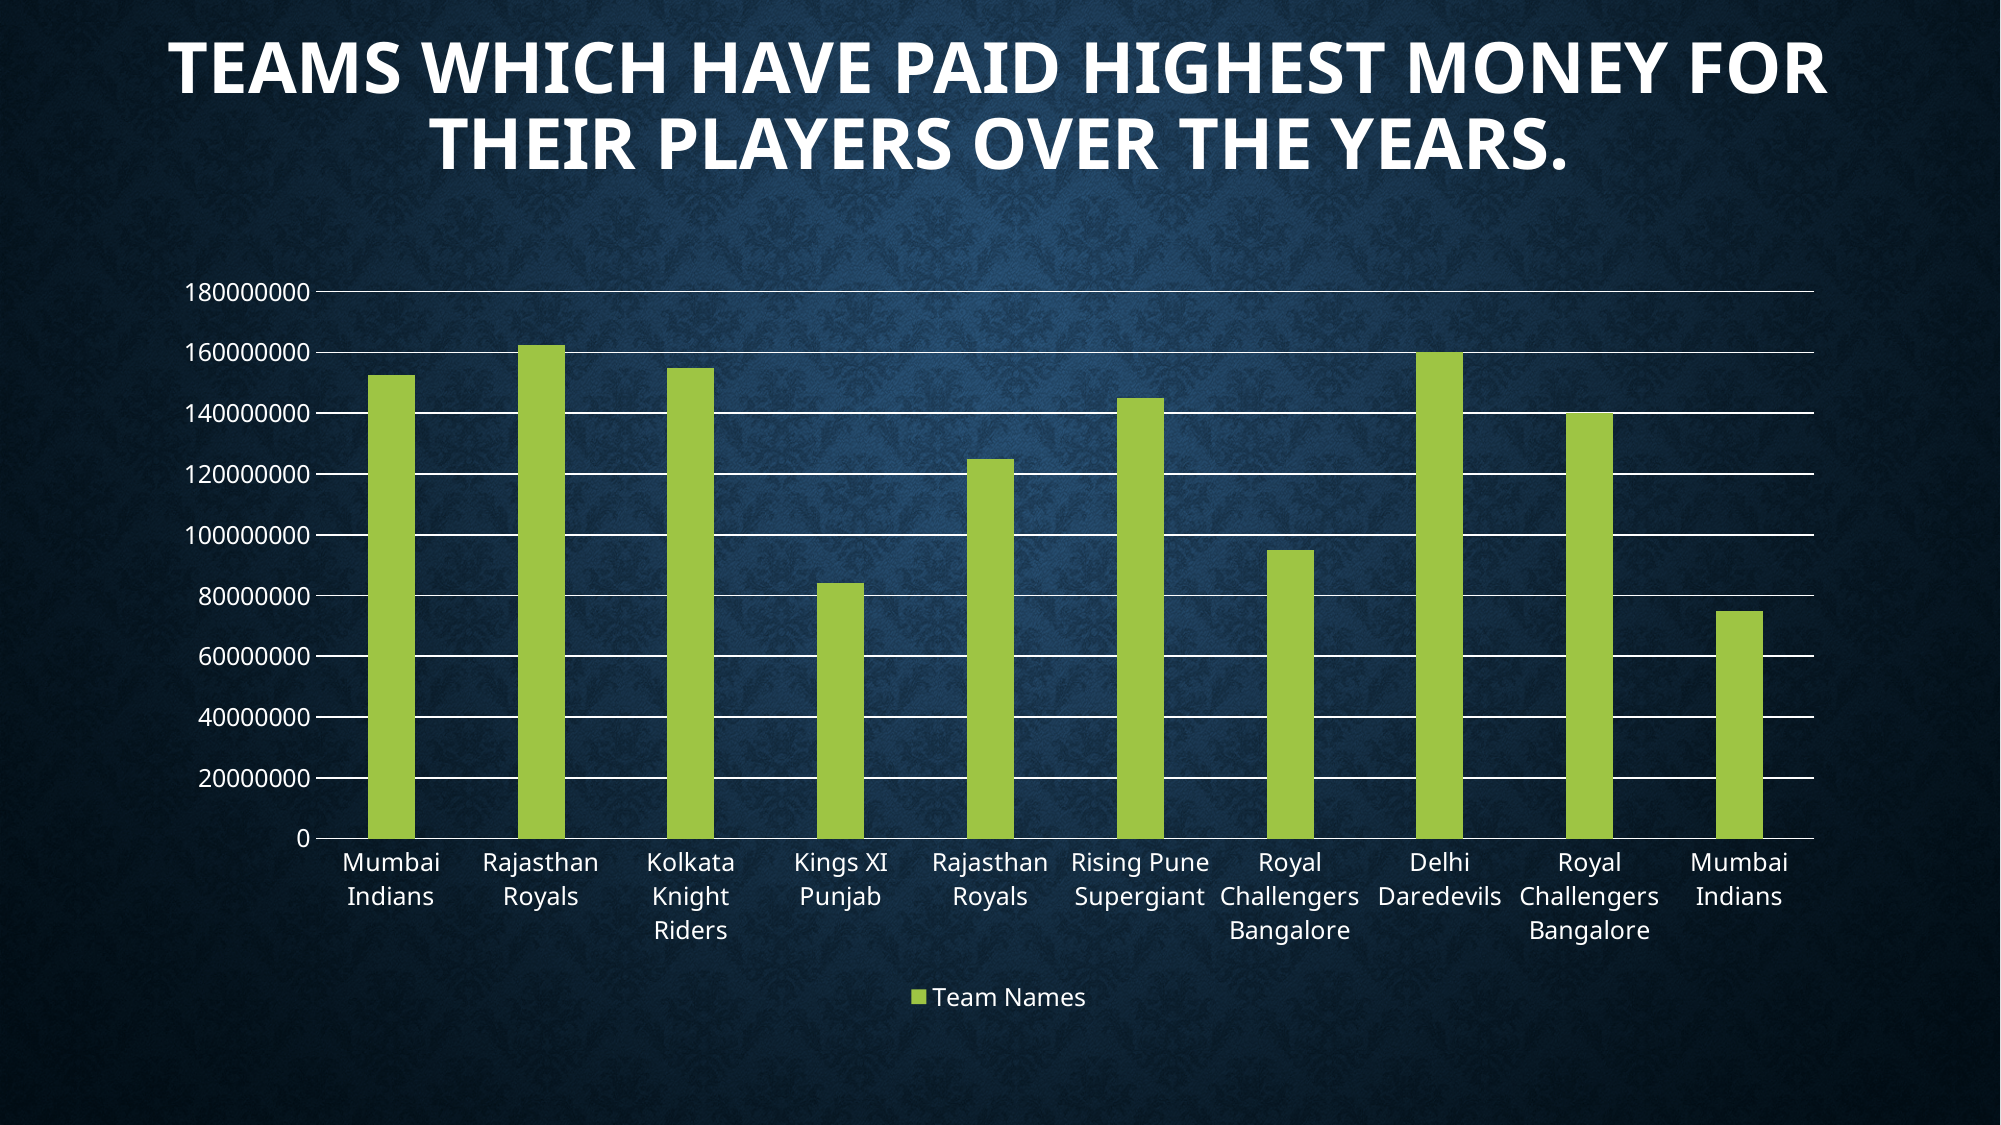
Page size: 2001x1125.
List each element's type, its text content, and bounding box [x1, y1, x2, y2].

chart [149, 258, 1849, 1021]
title Teams which have paid highest money for their players over the years. [149, 0, 1849, 218]
